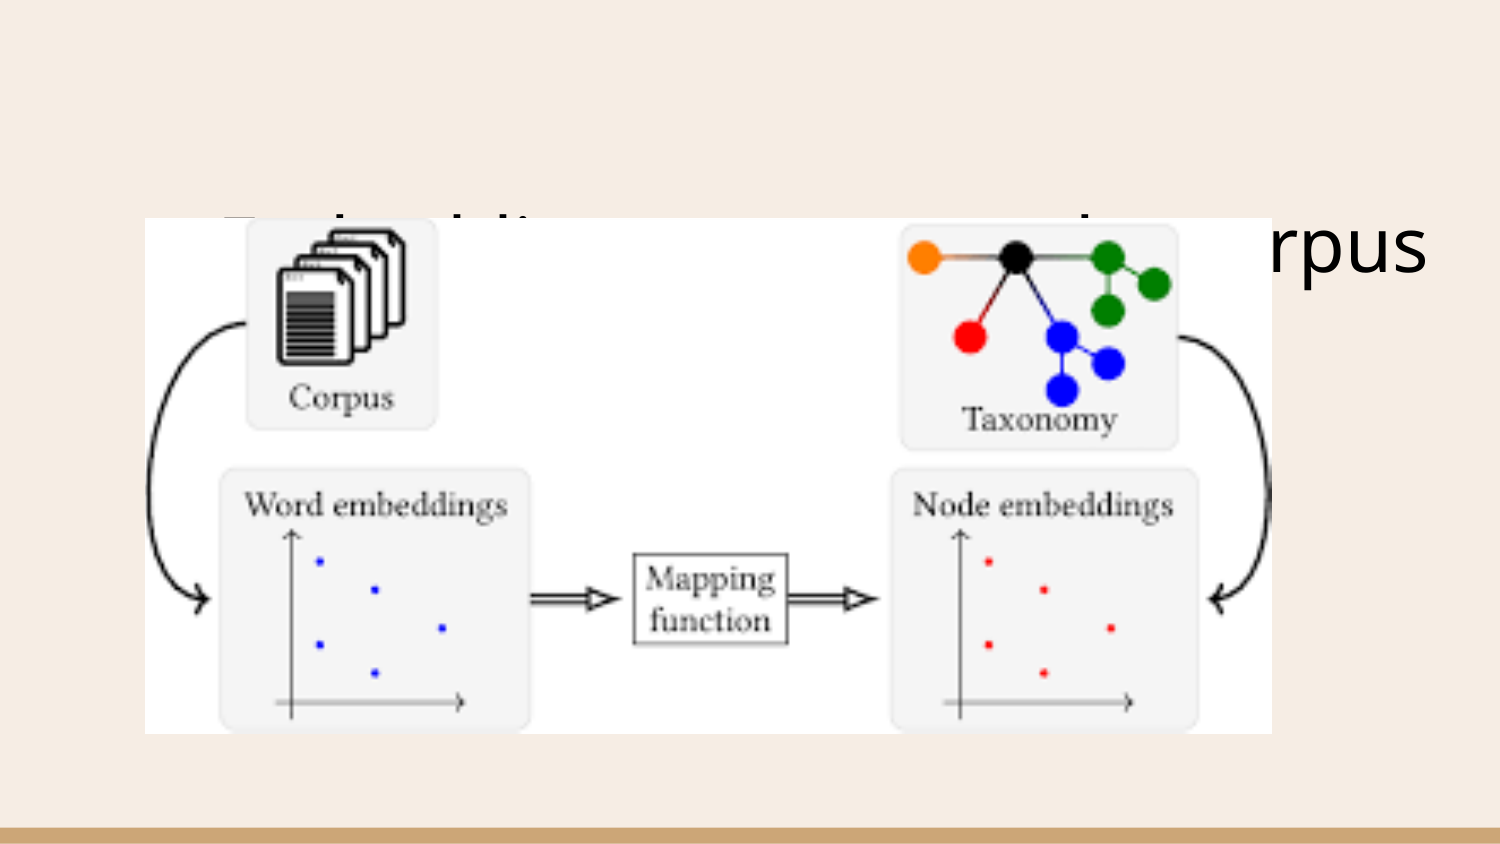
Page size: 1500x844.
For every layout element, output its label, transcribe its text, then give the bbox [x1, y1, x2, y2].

picture [144, 217, 1272, 735]
title Embeddings represent the corpus [202, 168, 1500, 305]
